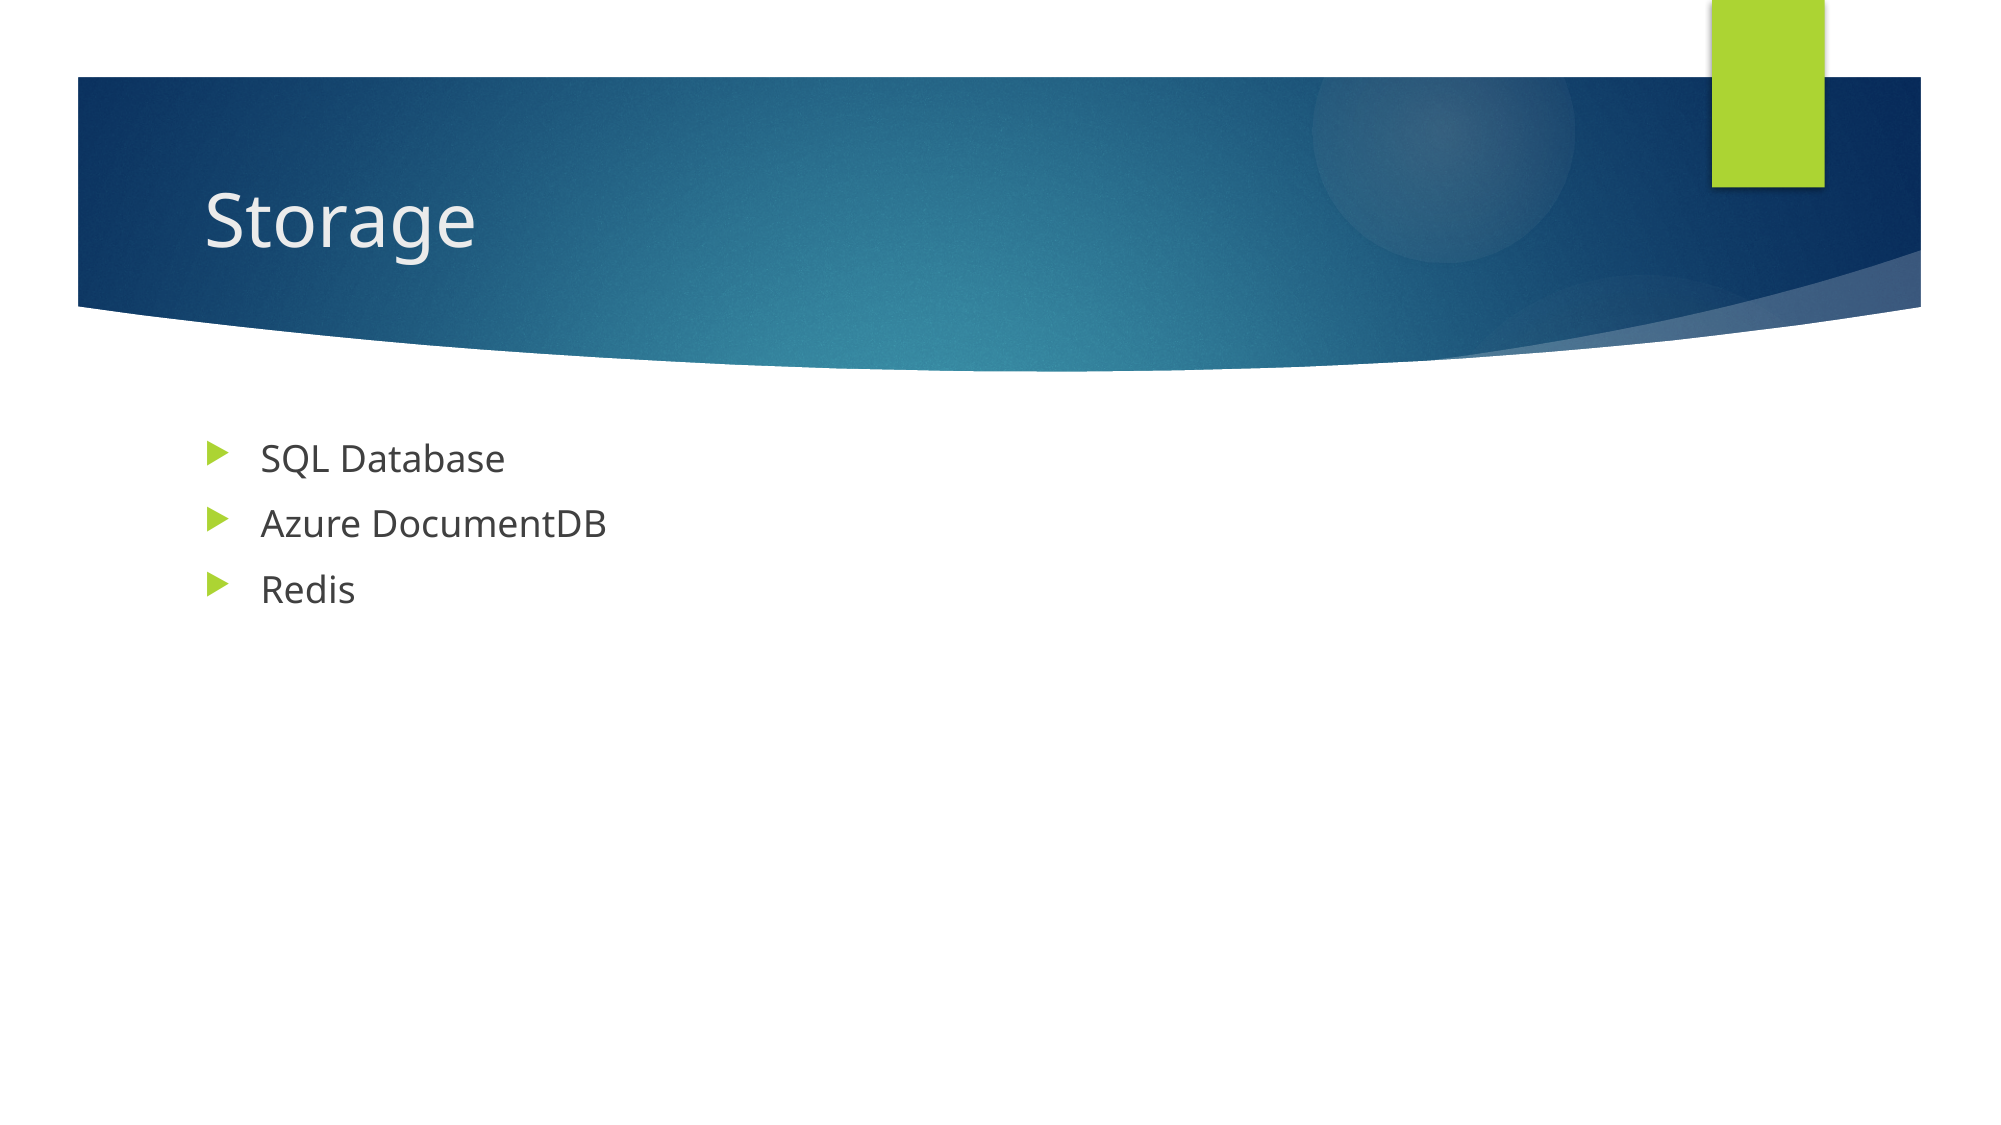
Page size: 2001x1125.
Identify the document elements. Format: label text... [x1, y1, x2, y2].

title Storage [189, 159, 1627, 276]
list SQL Database Azure DocumentDB Redis [189, 427, 1627, 988]
